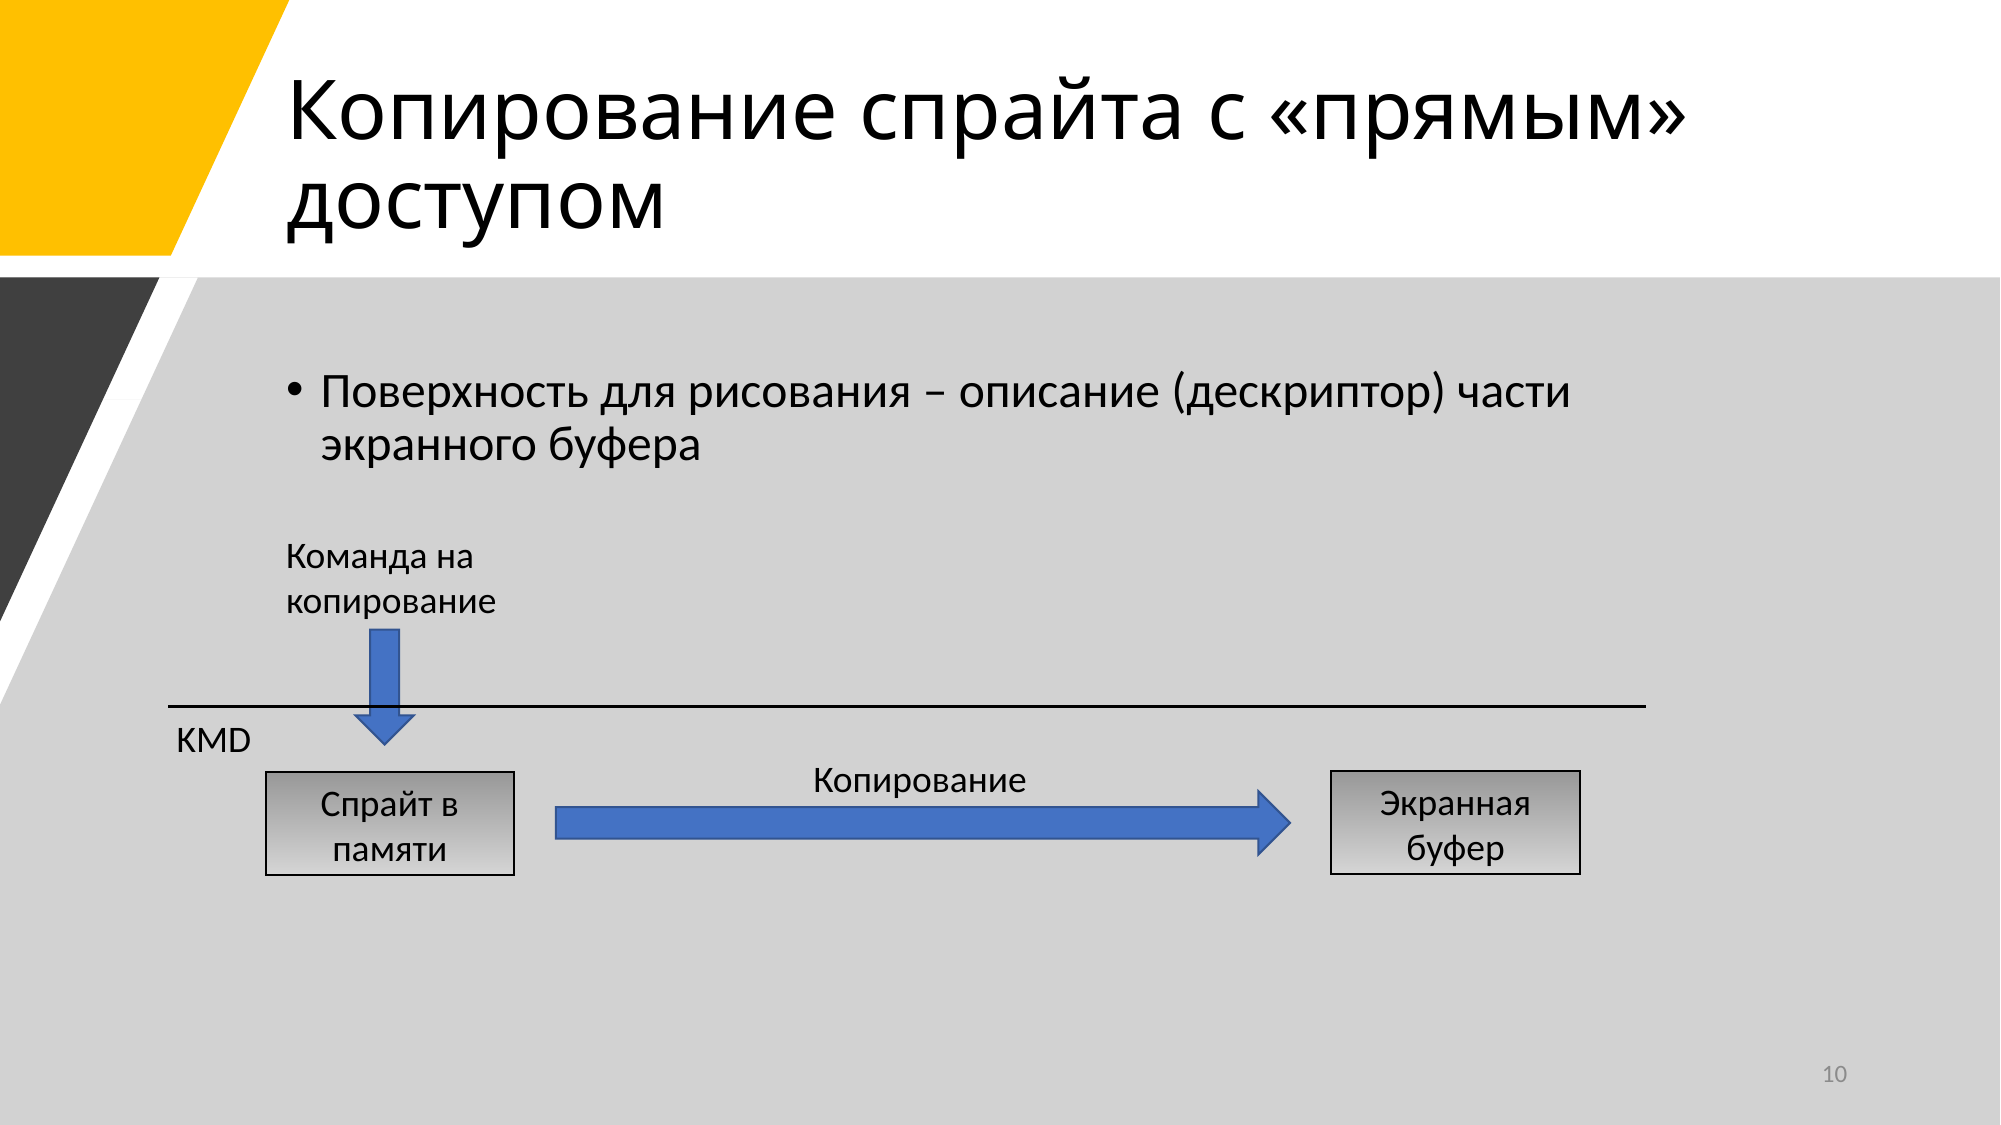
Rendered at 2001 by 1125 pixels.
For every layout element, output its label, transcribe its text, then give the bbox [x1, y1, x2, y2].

list Поверхность для рисования – описание (дескриптор) части экранного буфера [271, 356, 1808, 479]
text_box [161, 523, 1647, 876]
text_box [0, 276, 162, 622]
title Копирование спрайта с «прямым» доступом [271, 60, 1808, 255]
text_box [0, 0, 291, 257]
text_box [0, 276, 2000, 1125]
slide_number 10 [1412, 1042, 1863, 1103]
